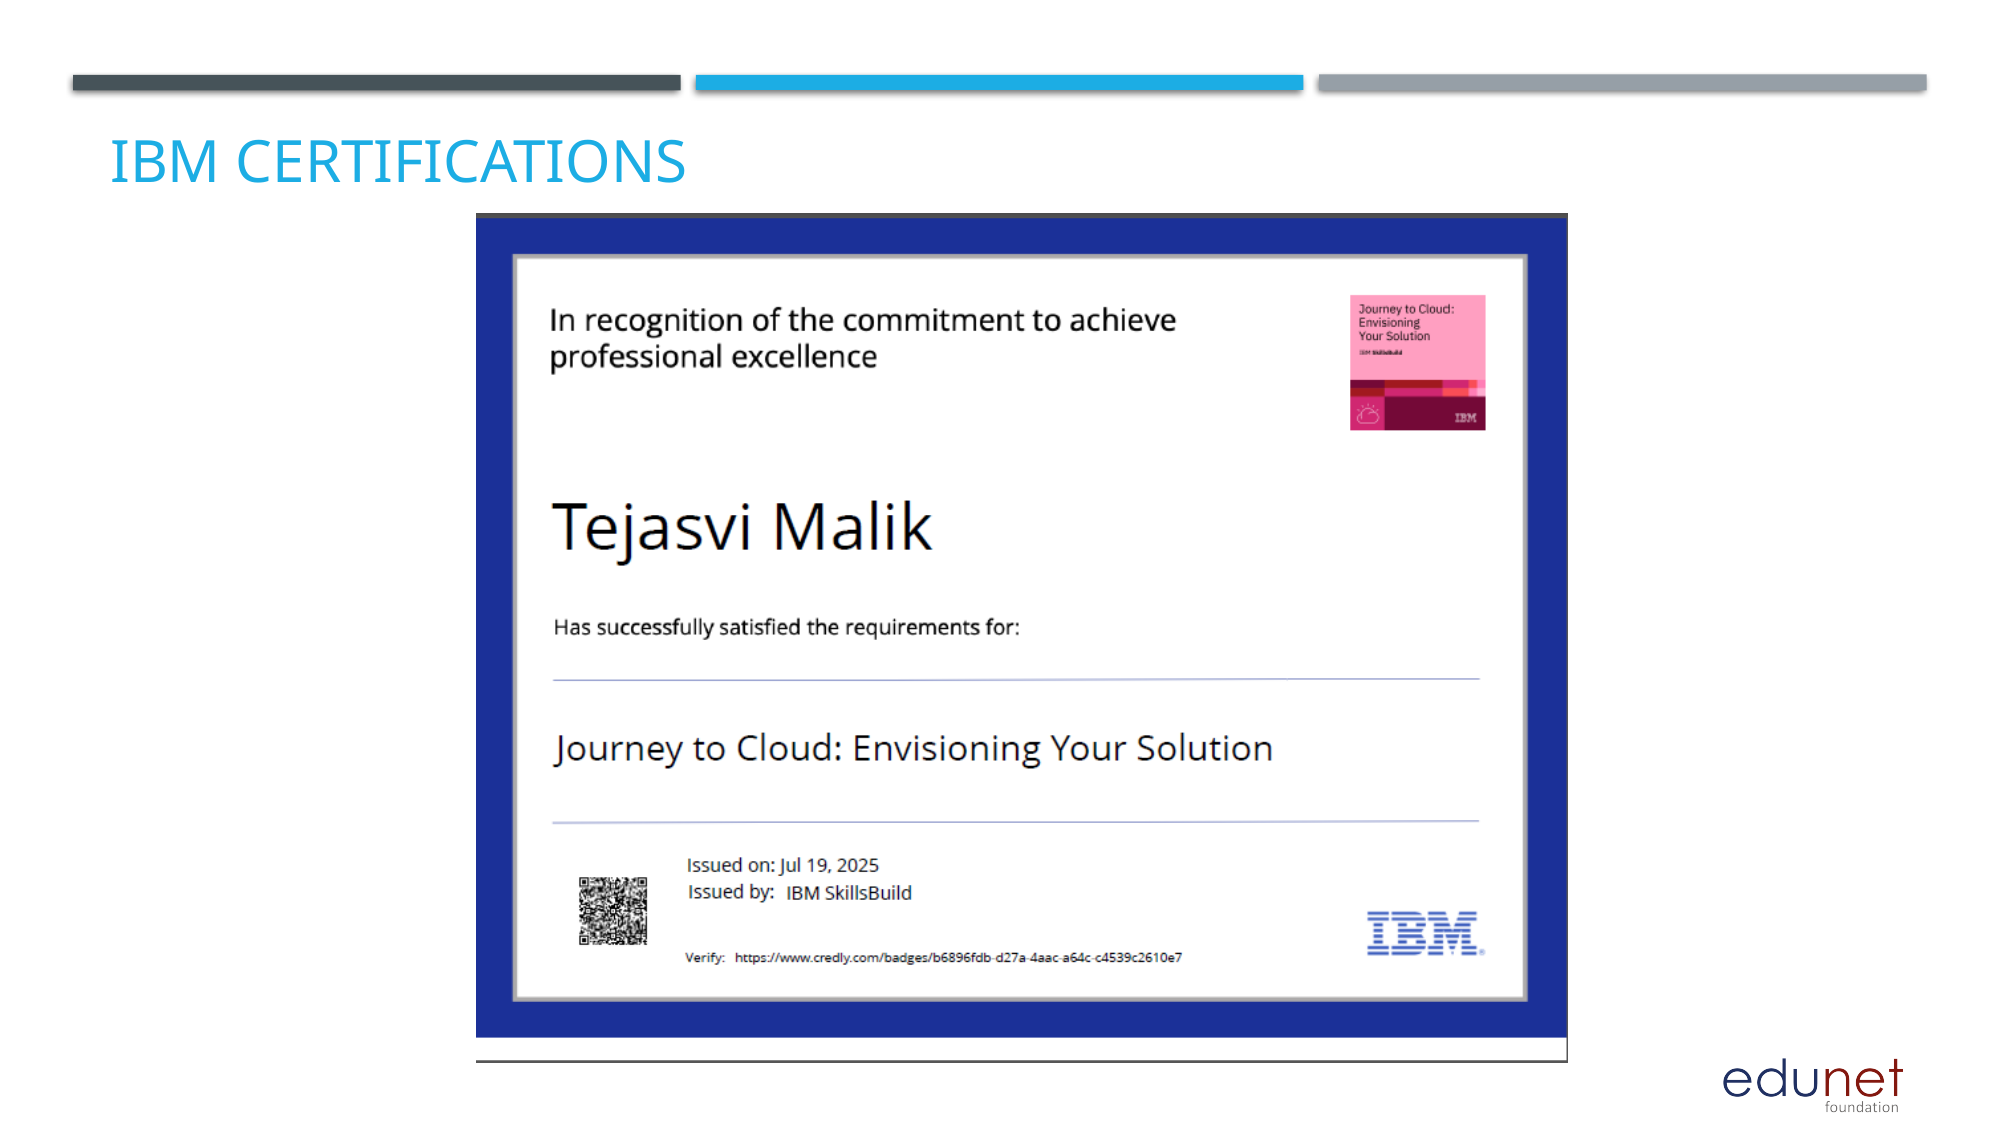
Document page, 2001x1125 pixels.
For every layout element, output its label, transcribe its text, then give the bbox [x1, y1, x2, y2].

title IBM Certifications [95, 115, 1905, 203]
picture [1719, 1056, 1905, 1116]
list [475, 213, 1568, 1064]
